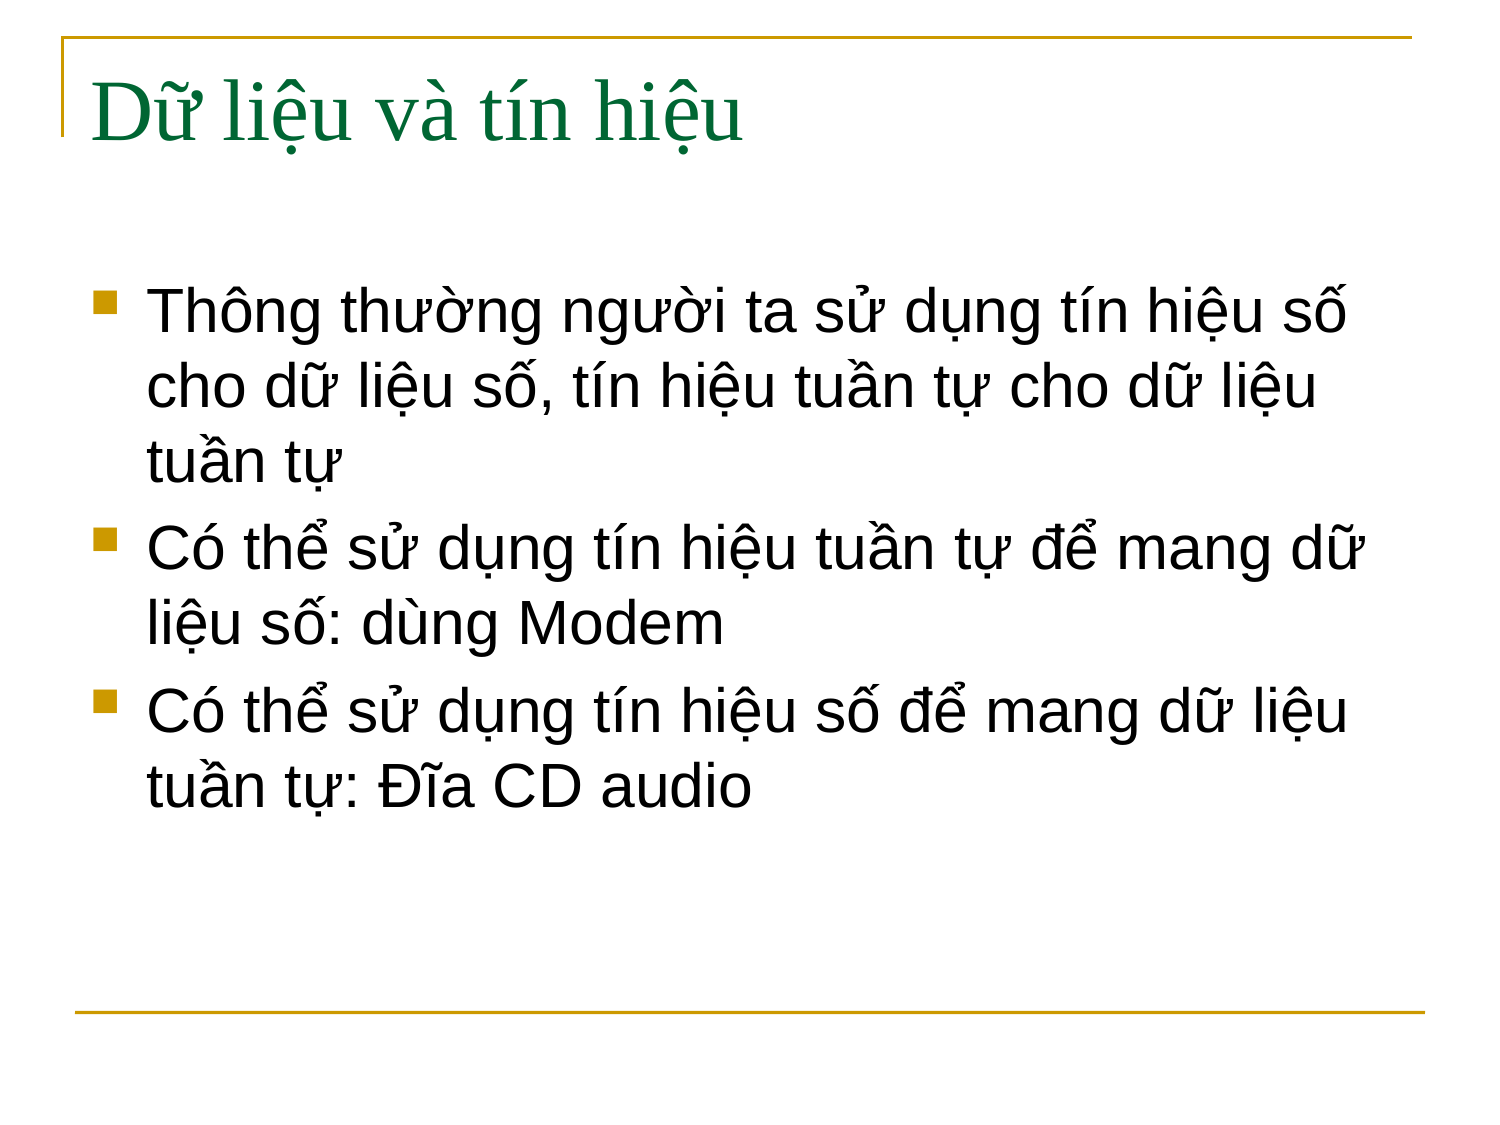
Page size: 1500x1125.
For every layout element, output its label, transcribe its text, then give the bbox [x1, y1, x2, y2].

title Dữ liệu và tín hiệu [75, 45, 1425, 233]
list Thông thường người ta sử dụng tín hiệu số cho dữ liệu số, tín hiệu tuần tự cho dữ liệu tuần tự Có thể sử dụng tín hiệu tuần tự để mang dữ liệu số: dùng Modem Có thể sử dụng tín hiệu số để mang dữ liệu tuần tự: Đĩa CD audio [75, 262, 1425, 1006]
